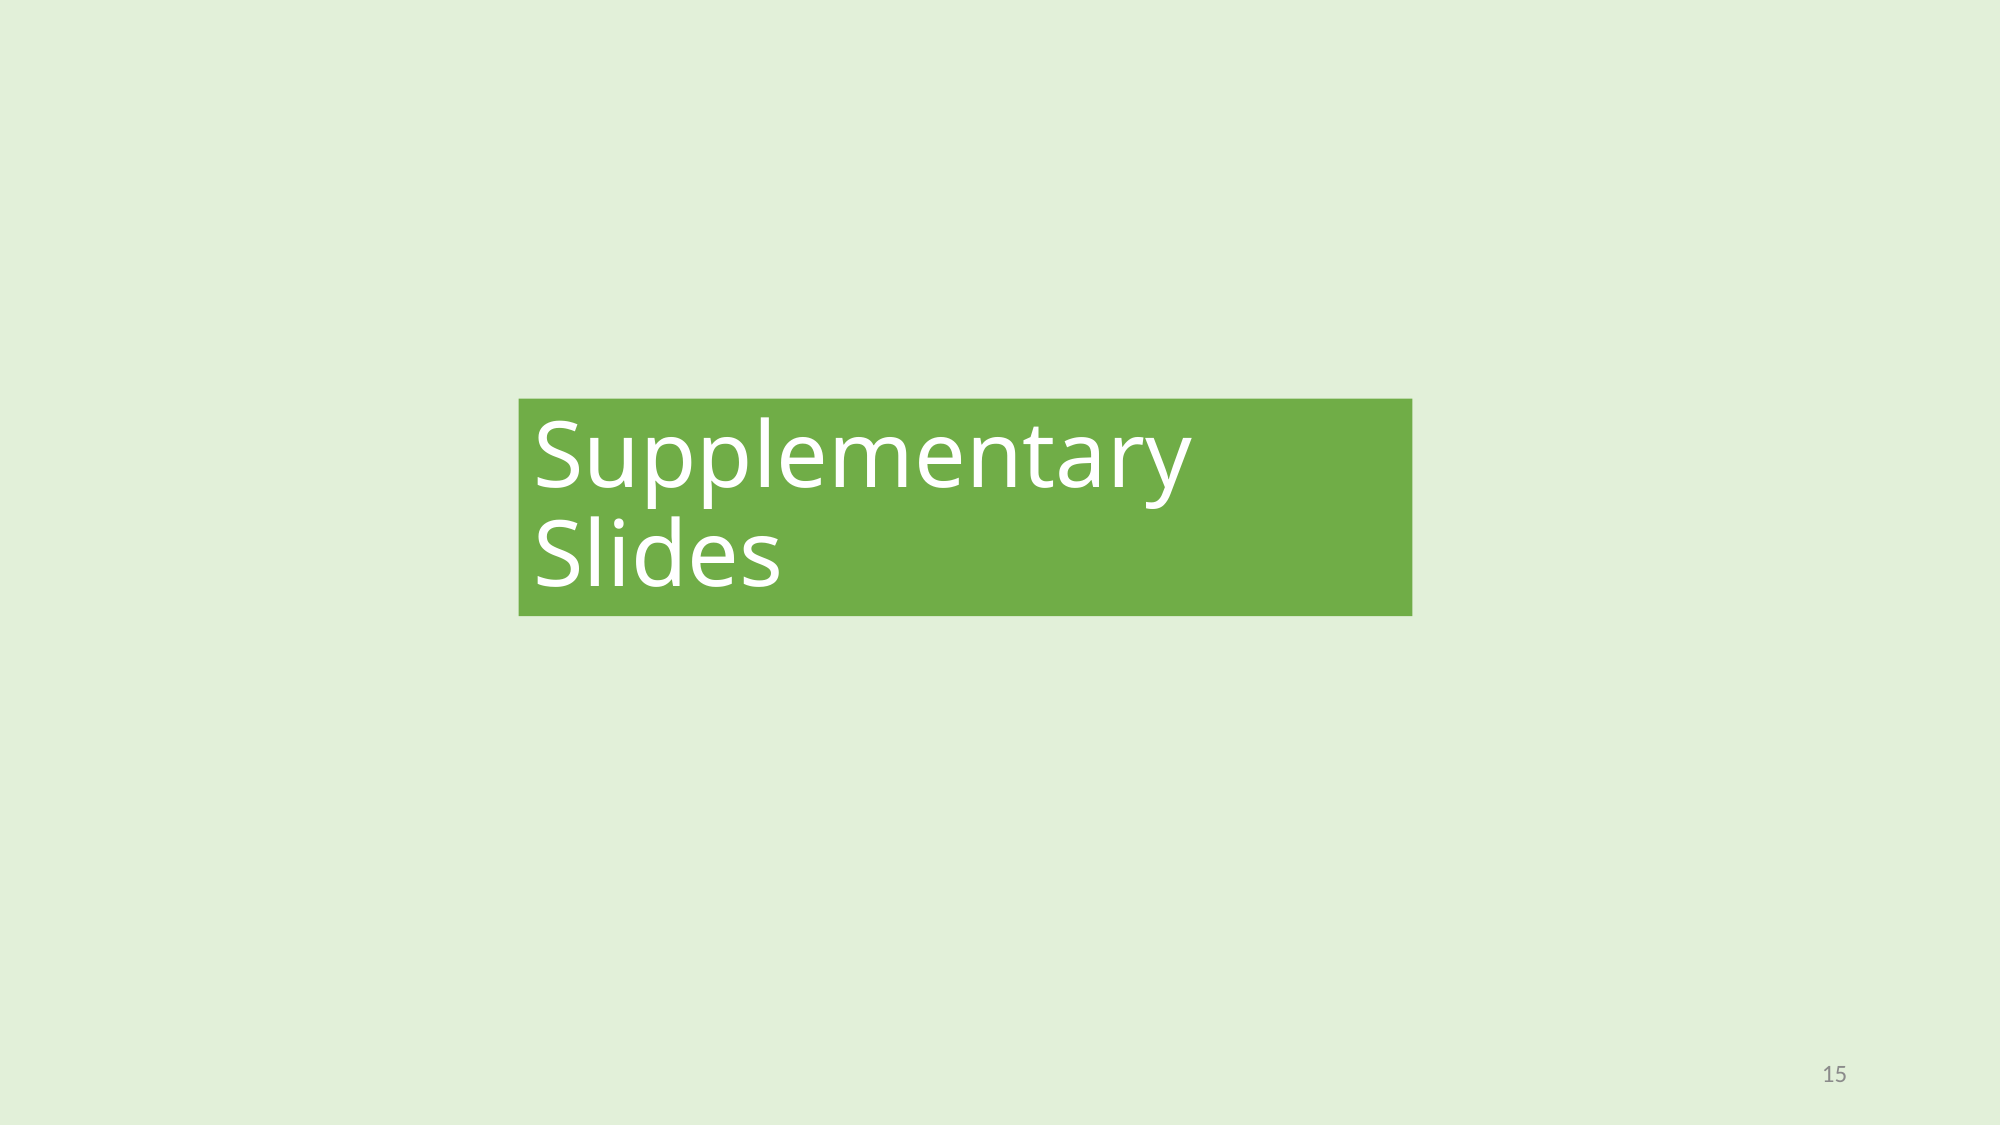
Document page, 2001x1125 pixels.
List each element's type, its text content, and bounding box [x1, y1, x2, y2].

slide_number 15 [1412, 1042, 1863, 1103]
title Supplementary Slides [518, 398, 1413, 617]
